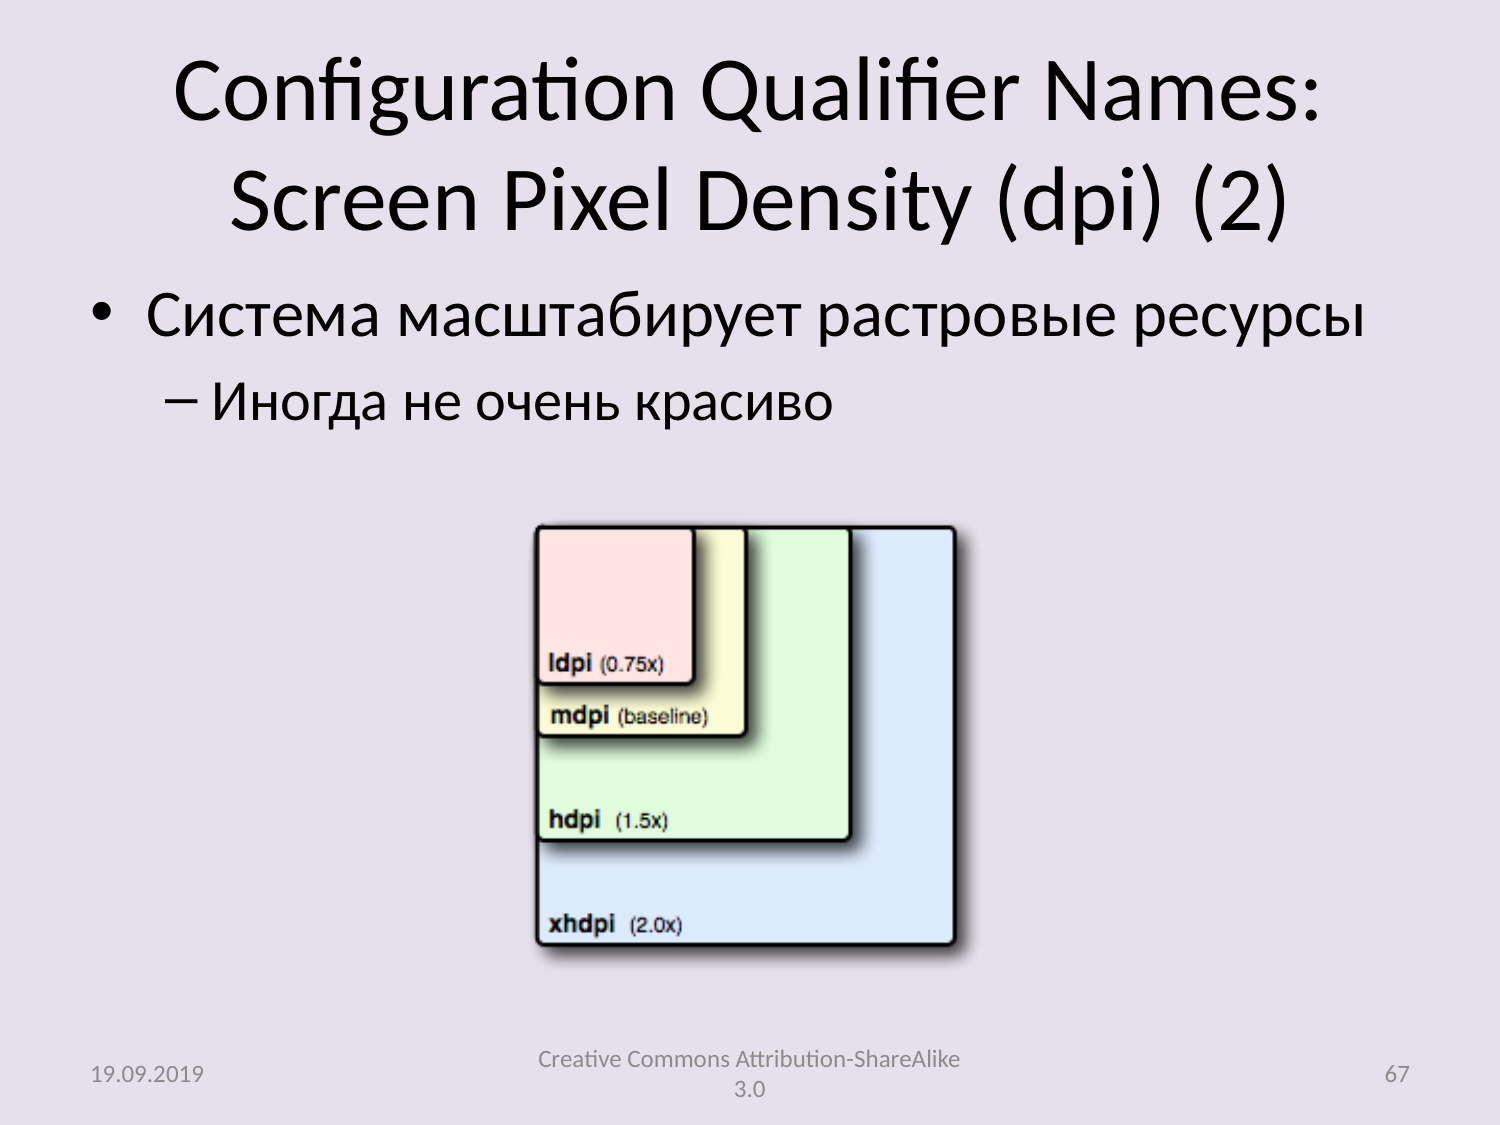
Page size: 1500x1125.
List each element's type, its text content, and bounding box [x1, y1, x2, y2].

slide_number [75, 1042, 425, 1103]
slide_number 67 [1074, 1042, 1425, 1103]
list Система масштабирует растровые ресурсы Иногда не очень красиво [74, 262, 1426, 1006]
footer Creative Commons Attribution-ShareAlike 3.0 [512, 1042, 988, 1103]
picture [513, 503, 996, 985]
title Configuration Qualifier Names: Screen Pixel Density (dpi) (2) [74, 44, 1426, 233]
